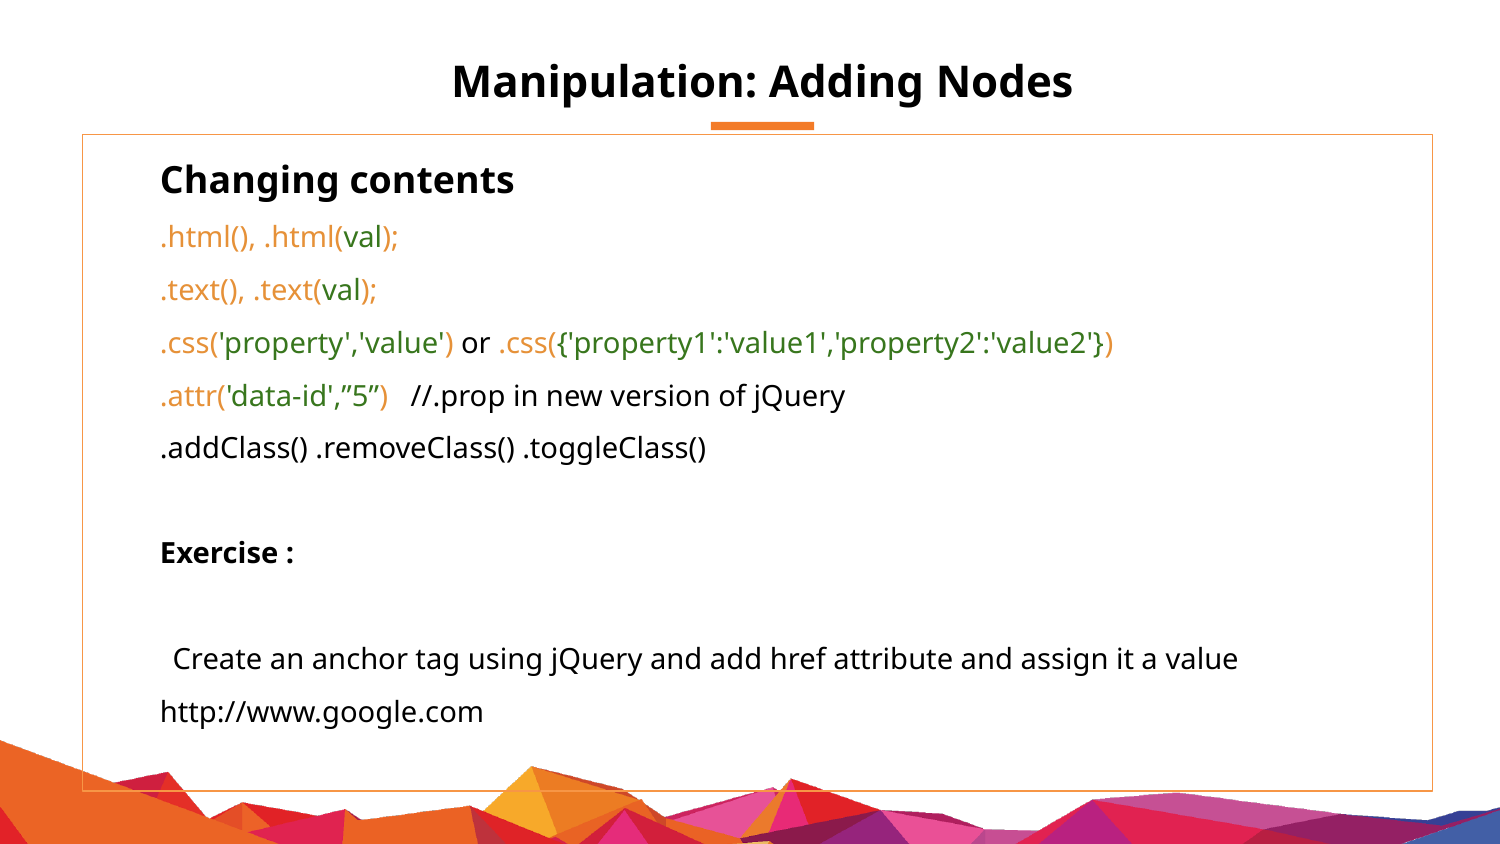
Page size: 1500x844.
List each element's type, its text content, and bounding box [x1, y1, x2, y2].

title Manipulation: Adding Nodes [94, 39, 1431, 110]
picture [0, 740, 1500, 844]
text_box Changing contents .html(), .html(val); .text(), .text(val); .css('property','value') or .css({'property1':'value1','property2':'value2'}) .attr('data-id',”5”) //.prop in new version of jQuery .addClass() .removeClass() .toggleClass() Exercise : Create an anchor tag using jQuery and add href attribute and assign it a value http://www.google.com [82, 134, 1433, 791]
